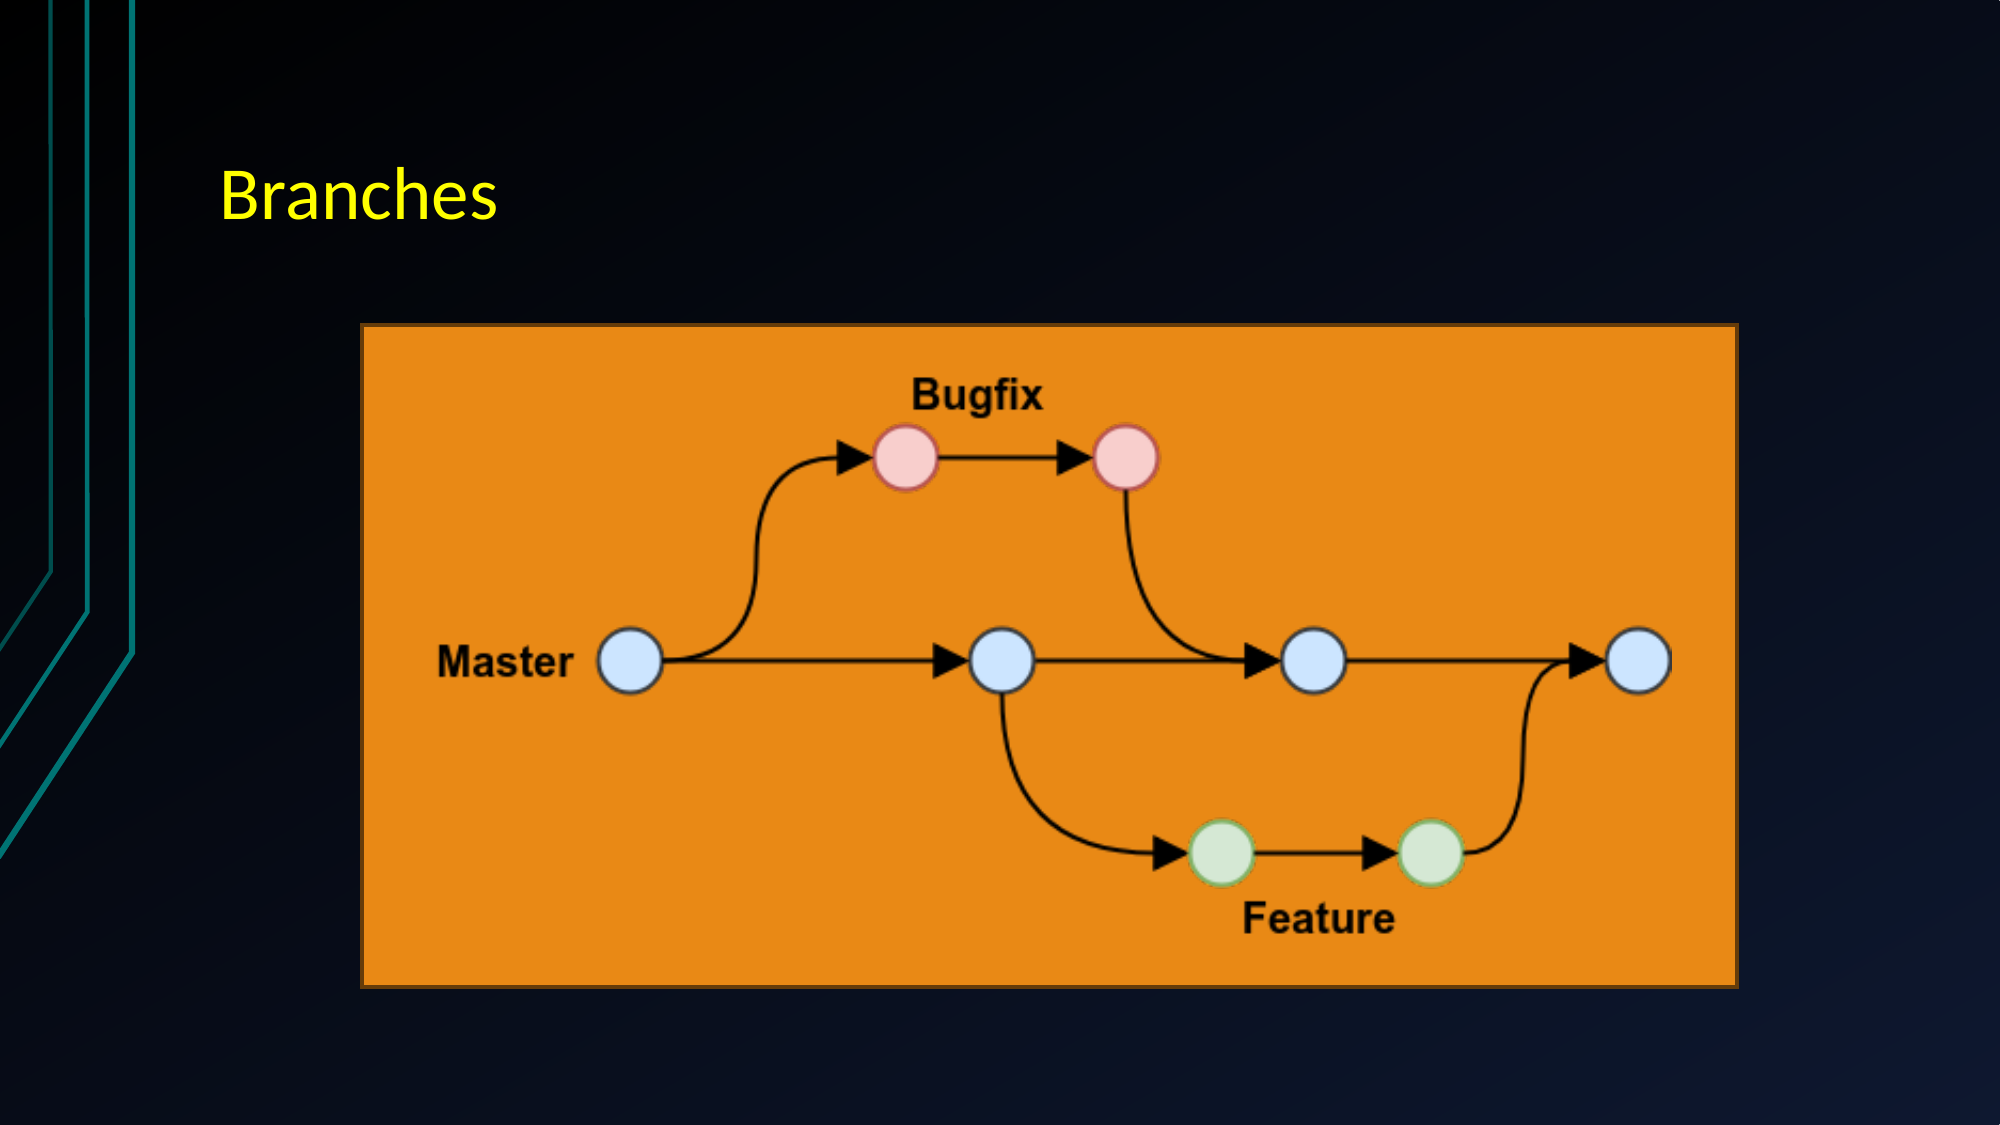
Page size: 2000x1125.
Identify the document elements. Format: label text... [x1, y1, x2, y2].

title Branches [199, 45, 1900, 246]
picture [427, 361, 1672, 951]
text_box [360, 323, 1739, 989]
